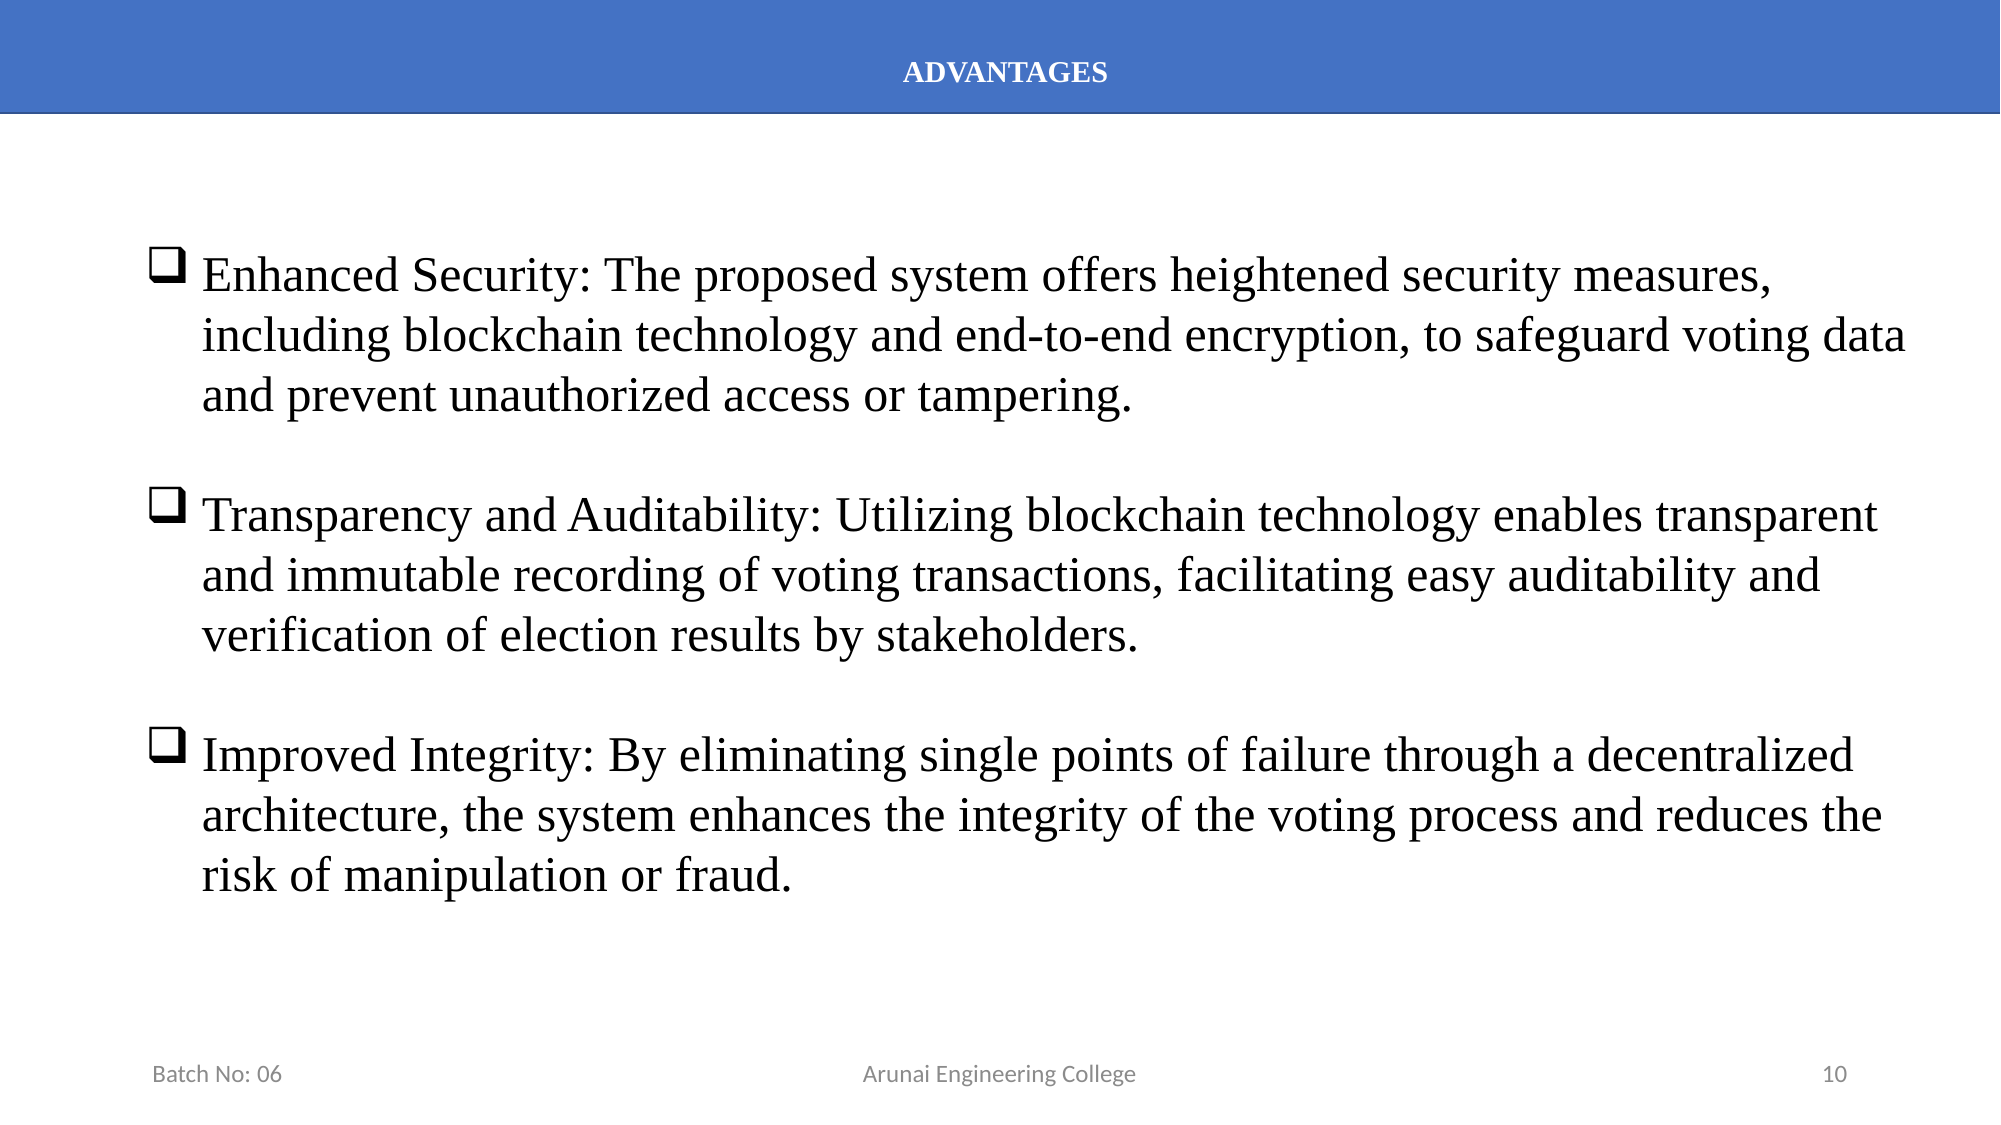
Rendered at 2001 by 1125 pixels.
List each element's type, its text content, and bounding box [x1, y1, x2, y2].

text_box [0, 0, 2000, 114]
text_box Enhanced Security: The proposed system offers heightened security measures, including blockchain technology and end-to-end encryption, to safeguard voting data and prevent unauthorized access or tampering. Transparency and Auditability: Utilizing blockchain technology enables transparent and immutable recording of voting transactions, facilitating easy auditability and verification of election results by stakeholders. Improved Integrity: By eliminating single points of failure through a decentralized architecture, the system enhances the integrity of the voting process and reduces the risk of manipulation or fraud. [130, 234, 1925, 910]
text_box ADVANTAGES [10, 12, 2000, 97]
slide_number 10 [1412, 1042, 1863, 1103]
slide_number Batch No: 06 [137, 1042, 588, 1103]
footer Arunai Engineering College [662, 1042, 1338, 1103]
